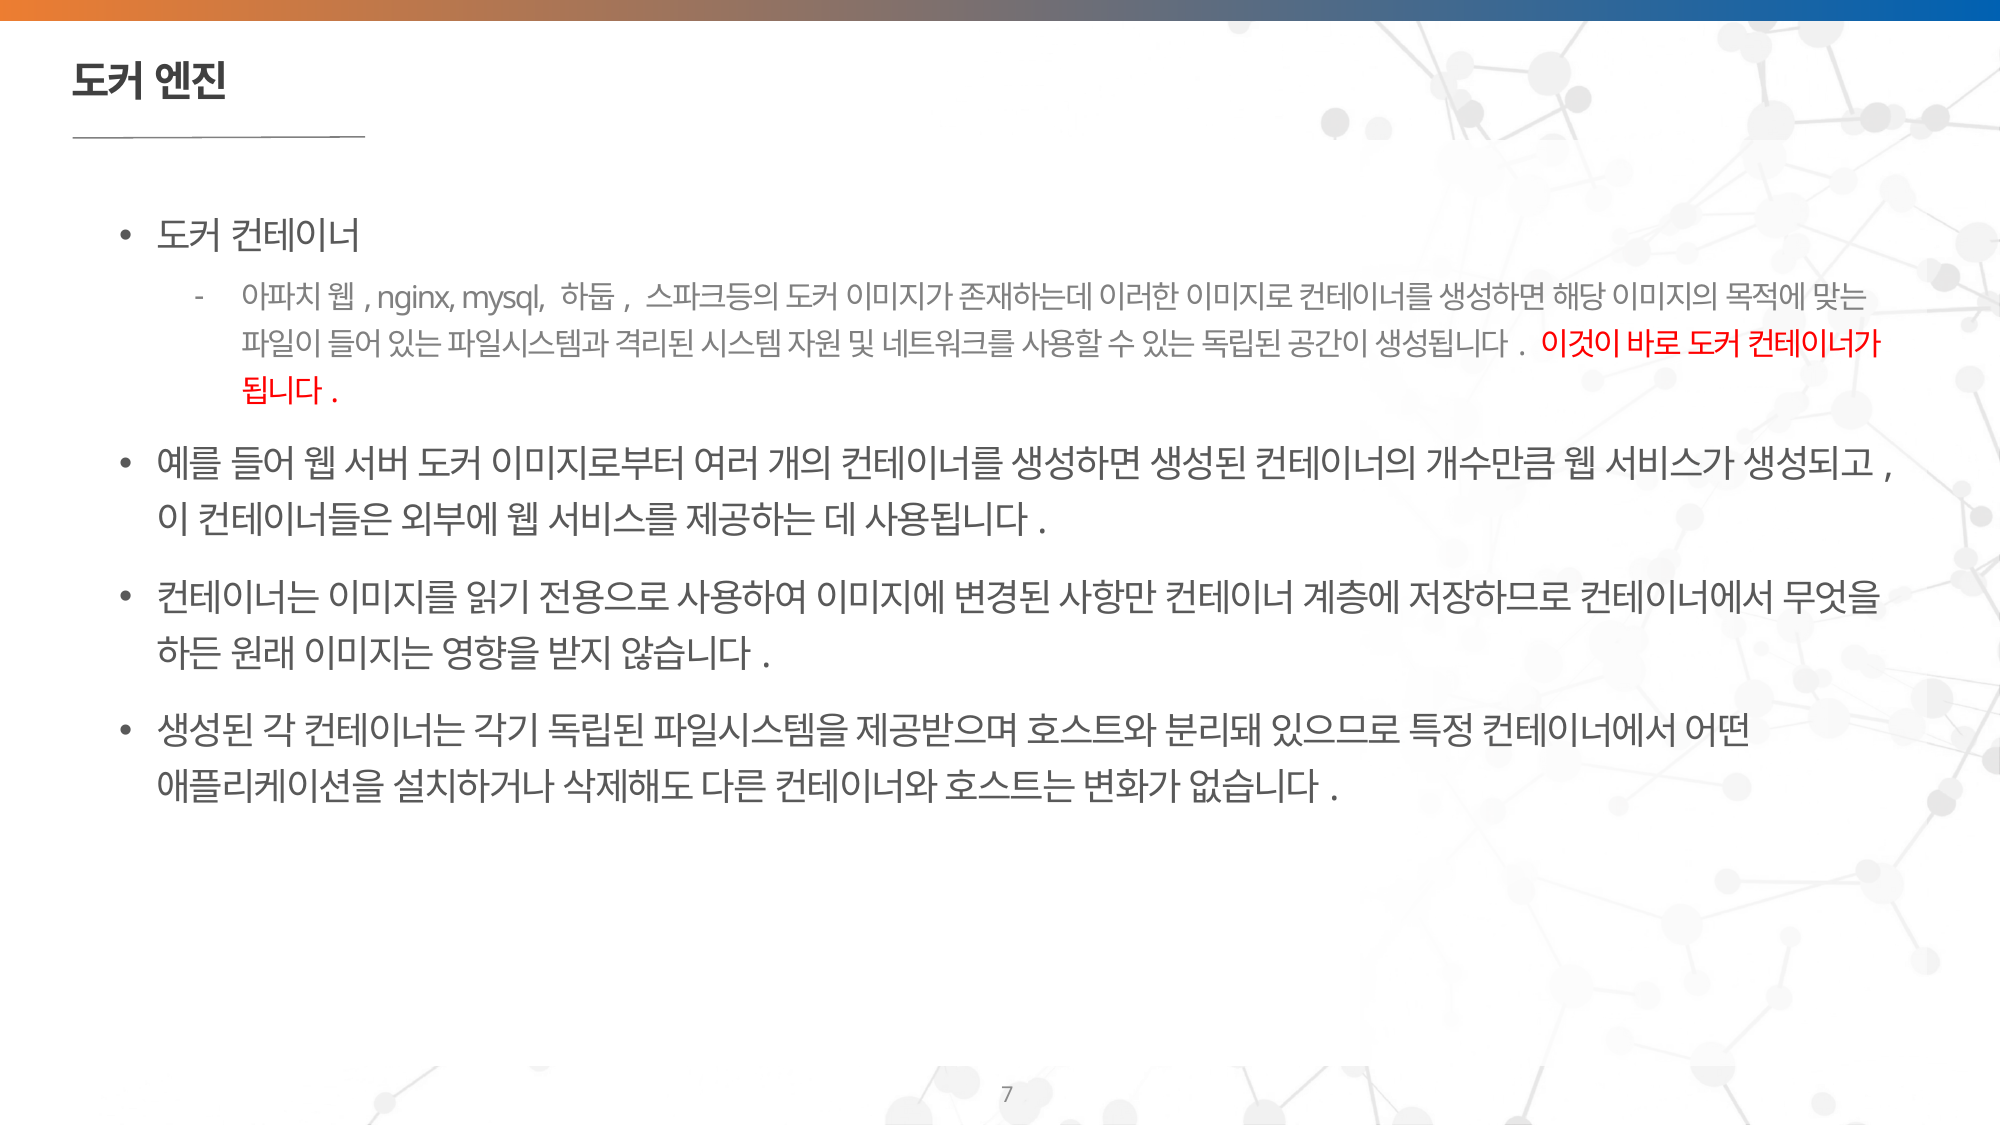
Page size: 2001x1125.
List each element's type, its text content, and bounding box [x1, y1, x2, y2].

list 도커 컨테이너 아파치 웹, nginx, mysql, 하둡, 스파크등의 도커 이미지가 존재하는데 이러한 이미지로 컨테이너를 생성하면 해당 이미지의 목적에 맞는 파일이 들어 있는 파일시스템과 격리된 시스템 자원 및 네트워크를 사용할 수 있는 독립된 공간이 생성됩니다. 이것이 바로 도커 컨테이너가 됩니다. 예를 들어 웹 서버 도커 이미지로부터 여러 개의 컨테이너를 생성하면 생성된 컨테이너의 개수만큼 웹 서비스가 생성되고, 이 컨테이너들은 외부에 웹 서비스를 제공하는 데 사용됩니다. 컨테이너는 이미지를 읽기 전용으로 사용하여 이미지에 변경된 사항만 컨테이너 계층에 저장하므로 컨테이너에서 무엇을 하든 원래 이미지는 영향을 받지 않습니다. 생성된 각 컨테이너는 각기 독립된 파일시스템을 제공받으며 호스트와 분리돼 있으므로 특정 컨테이너에서 어떤 애플리케이션을 설치하거나 삭제해도 다른 컨테이너와 호스트는 변화가 없습니다. [104, 193, 1911, 1035]
title 도커 엔진 [56, 49, 1162, 117]
slide_number 7 [782, 1065, 1233, 1125]
